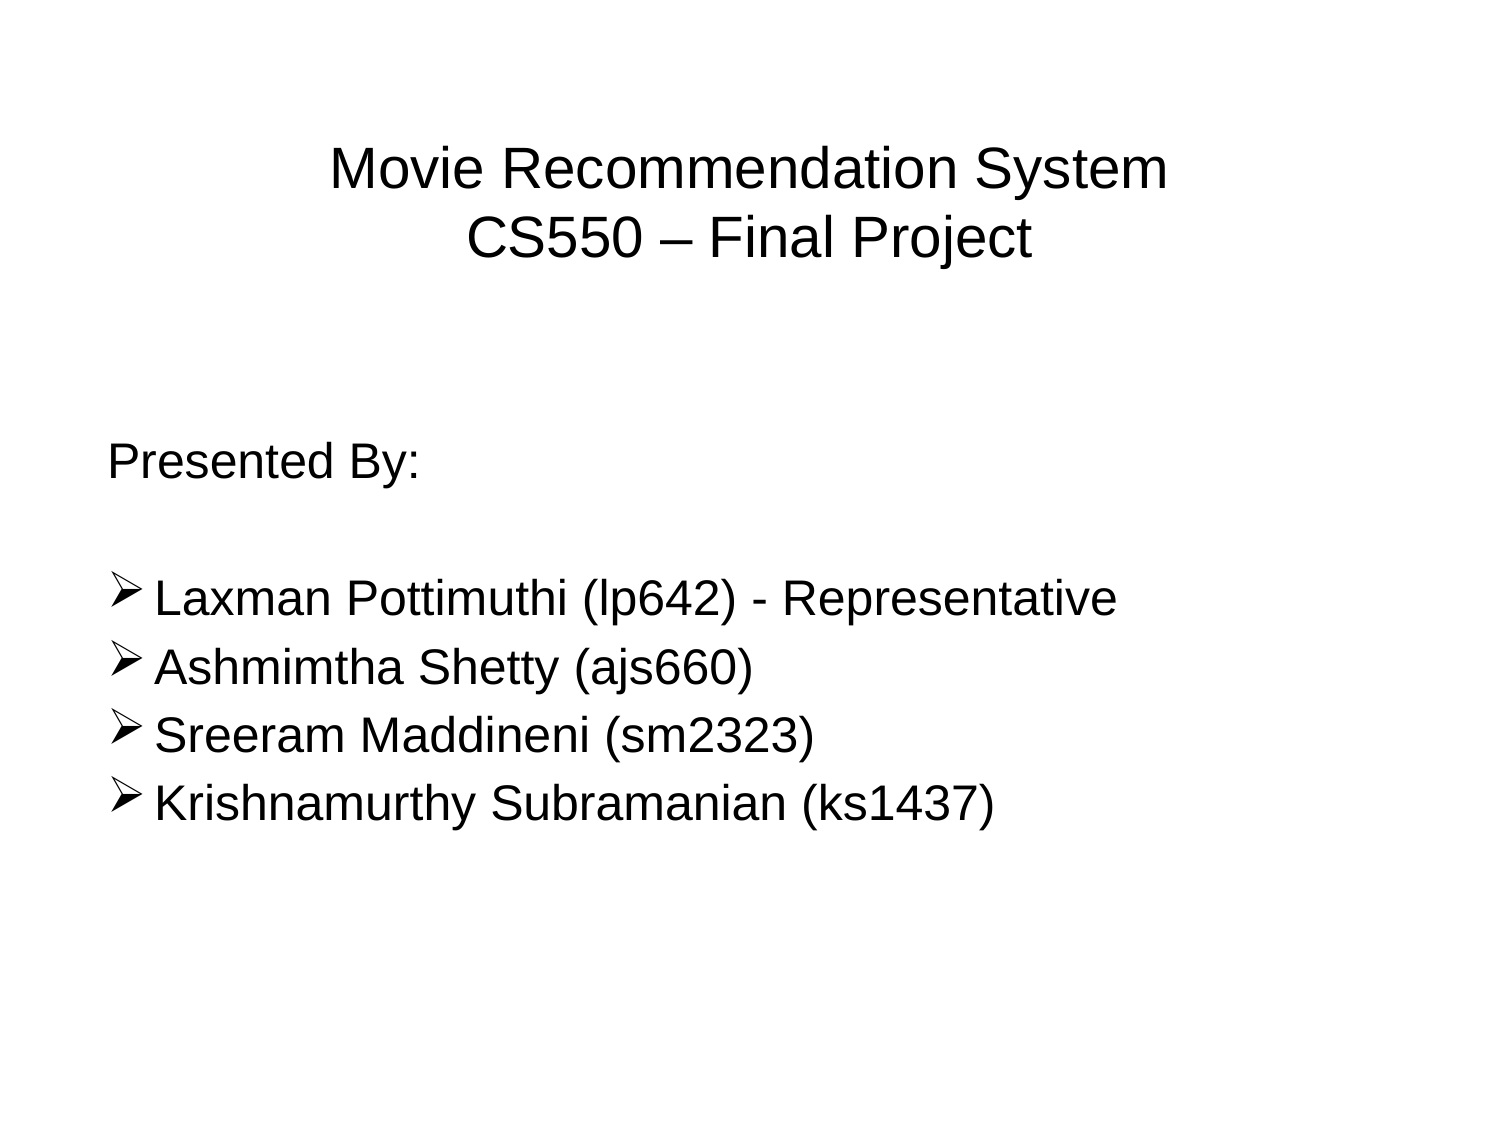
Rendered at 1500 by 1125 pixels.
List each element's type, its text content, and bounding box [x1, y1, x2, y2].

list Presented By: Laxman Pottimuthi (lp642) - Representative Ashmimtha Shetty (ajs660) Sreeram Maddineni (sm2323) Krishnamurthy Subramanian (ks1437) [92, 421, 1387, 850]
title Movie Recommendation System CS550 – Final Project [46, 70, 1454, 278]
